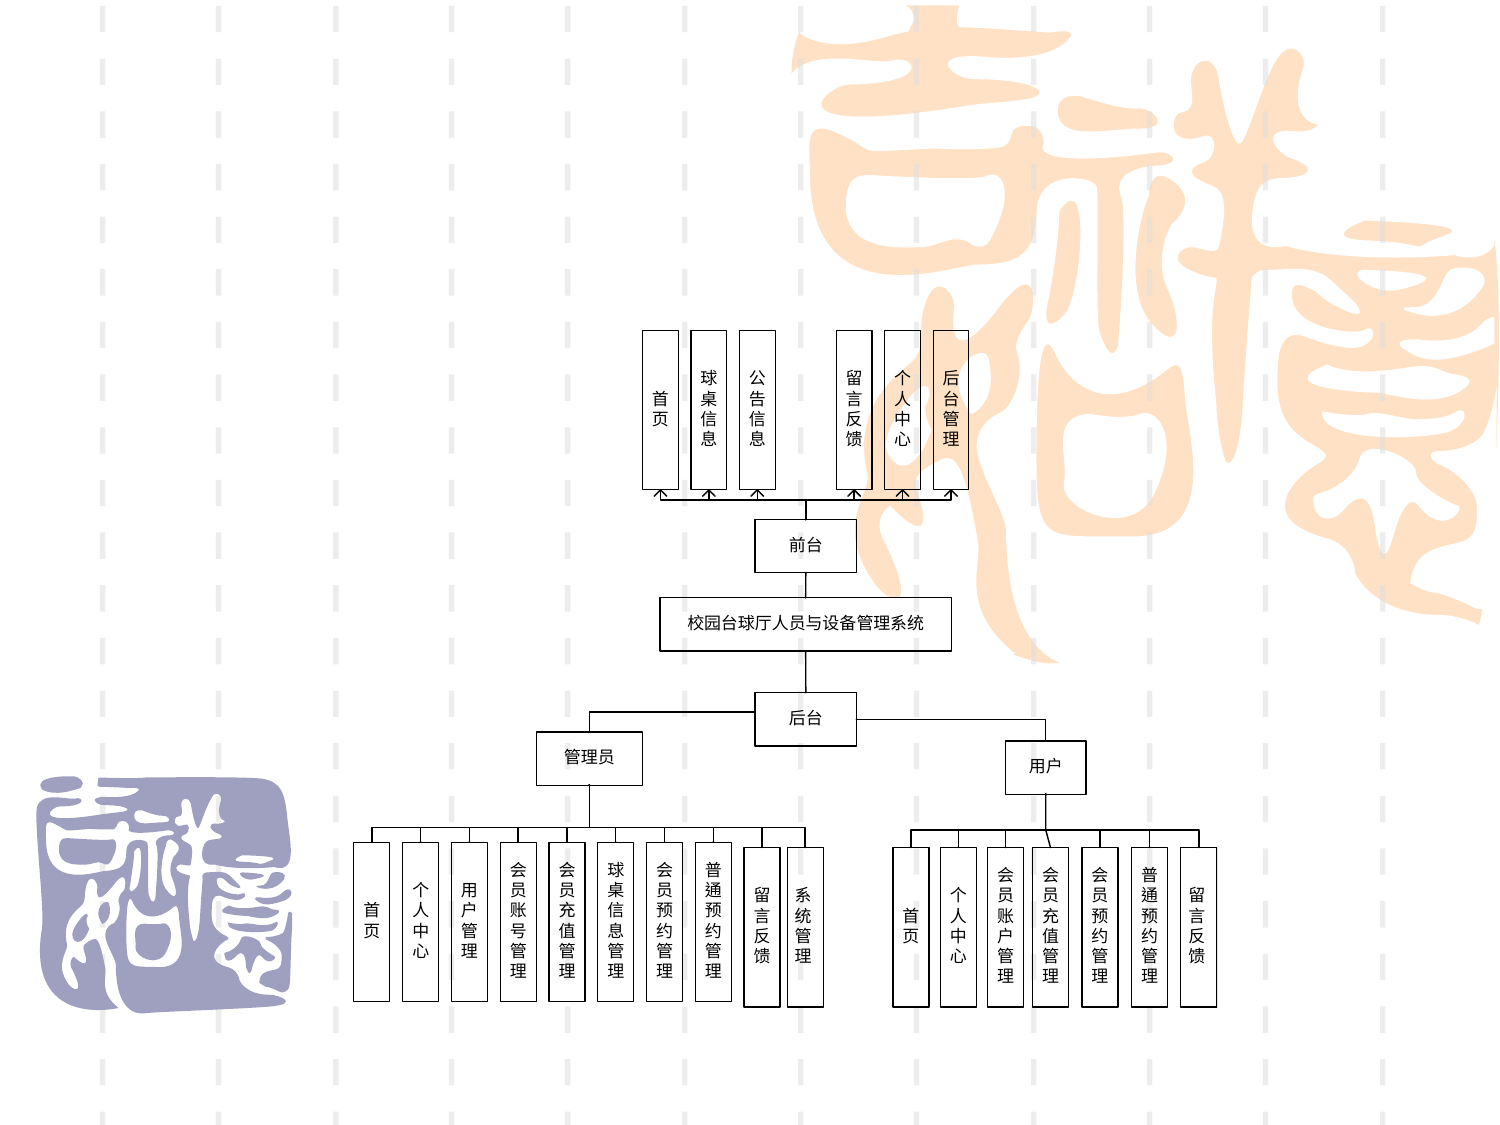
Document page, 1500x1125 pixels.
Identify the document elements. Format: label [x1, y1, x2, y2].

text_box [351, 327, 1218, 1008]
